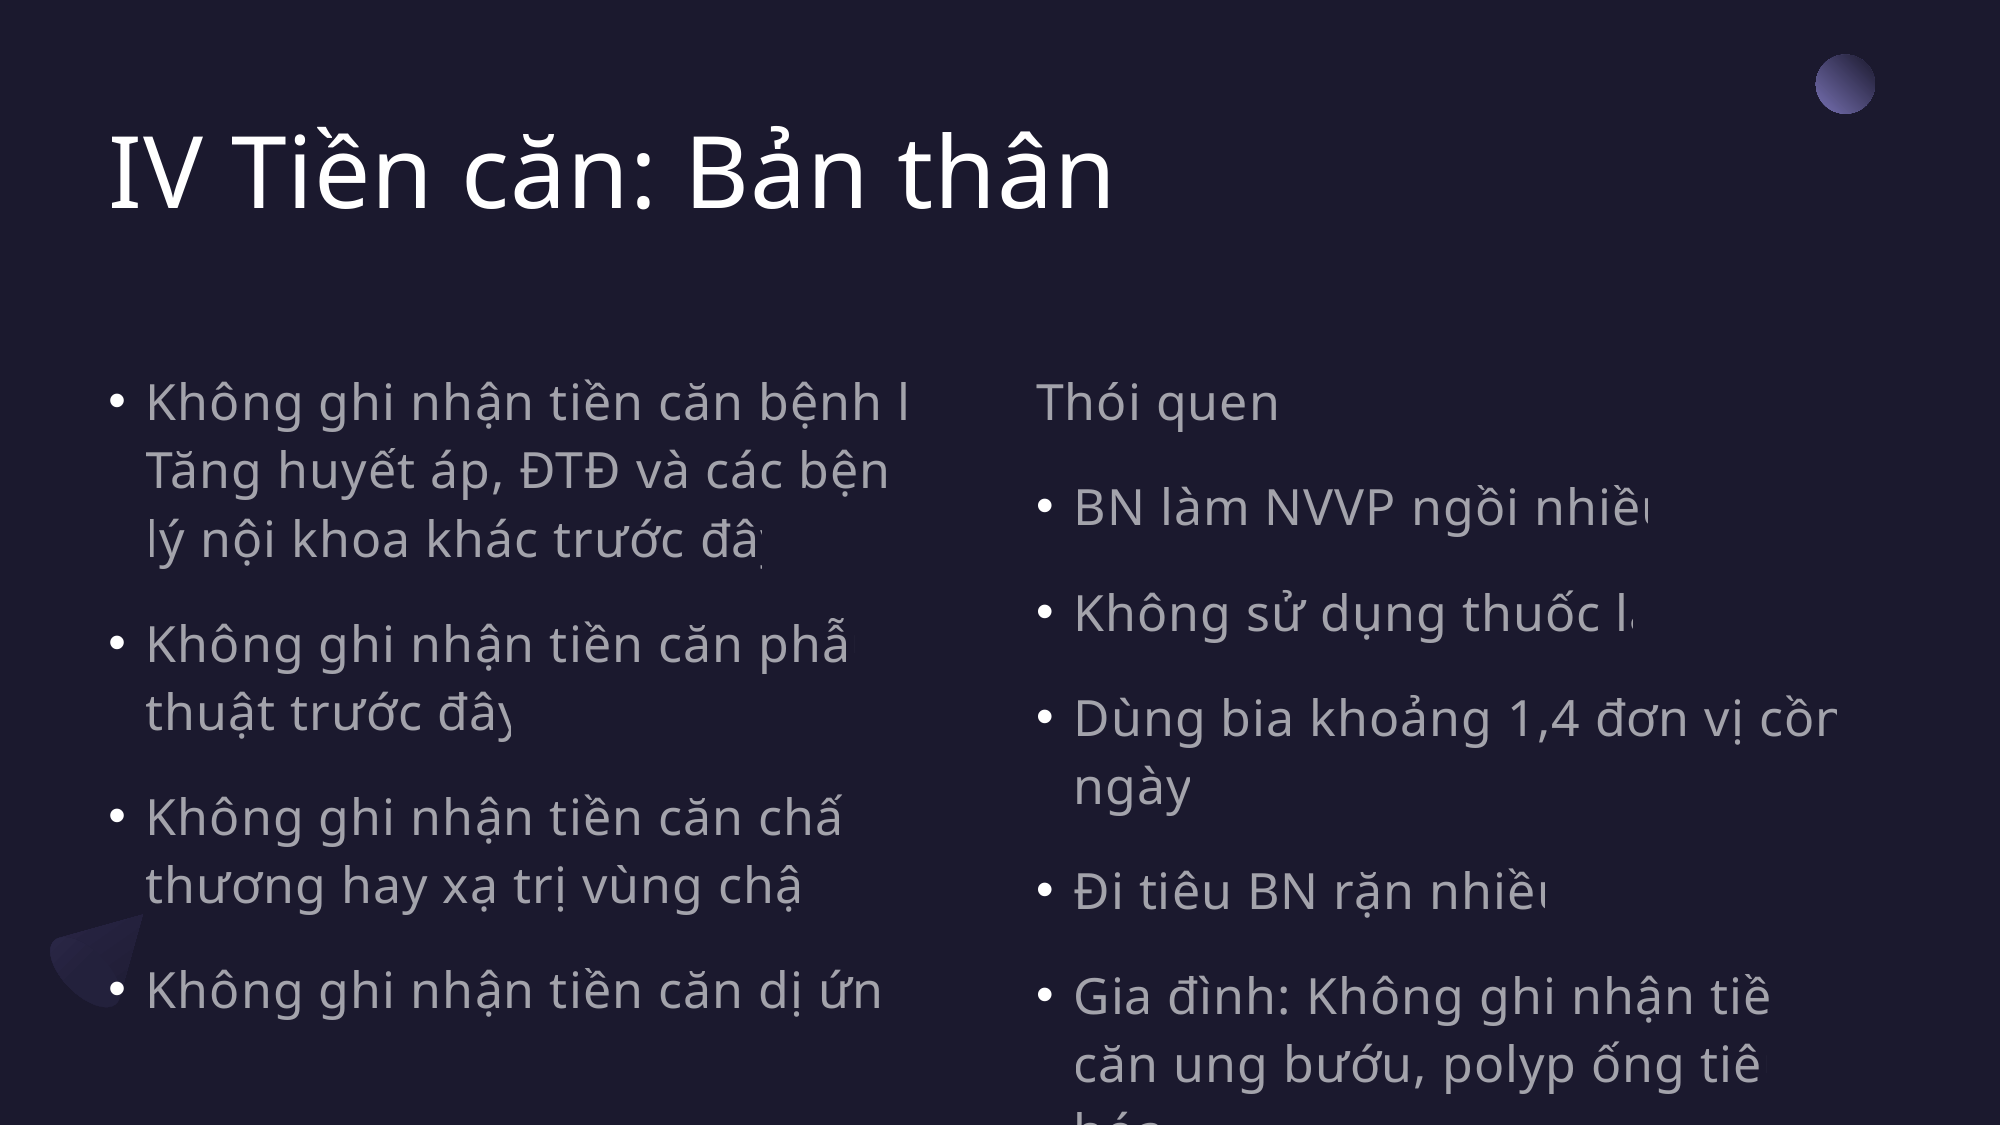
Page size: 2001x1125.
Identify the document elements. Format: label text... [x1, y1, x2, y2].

title IV Tiền căn: Bản thân [90, 90, 1910, 309]
list Thói quen: BN làm NVVP ngồi nhiều Không sử dụng thuốc lá Dùng bia khoảng 1,4 đơn vị cồn/ ngày Đi tiêu BN rặn nhiều Gia đình: Không ghi nhận tiền căn ung bướu, polyp ống tiêu hóa [1017, 343, 1910, 1000]
list Không ghi nhận tiền căn bệnh lý Tăng huyết áp, ĐTĐ và các bệnh lý nội khoa khác trước đây Không ghi nhận tiền căn phẫu thuật trước đây Không ghi nhận tiền căn chấn thương hay xạ trị vùng chậu Không ghi nhận tiền căn dị ứng [90, 343, 982, 1000]
